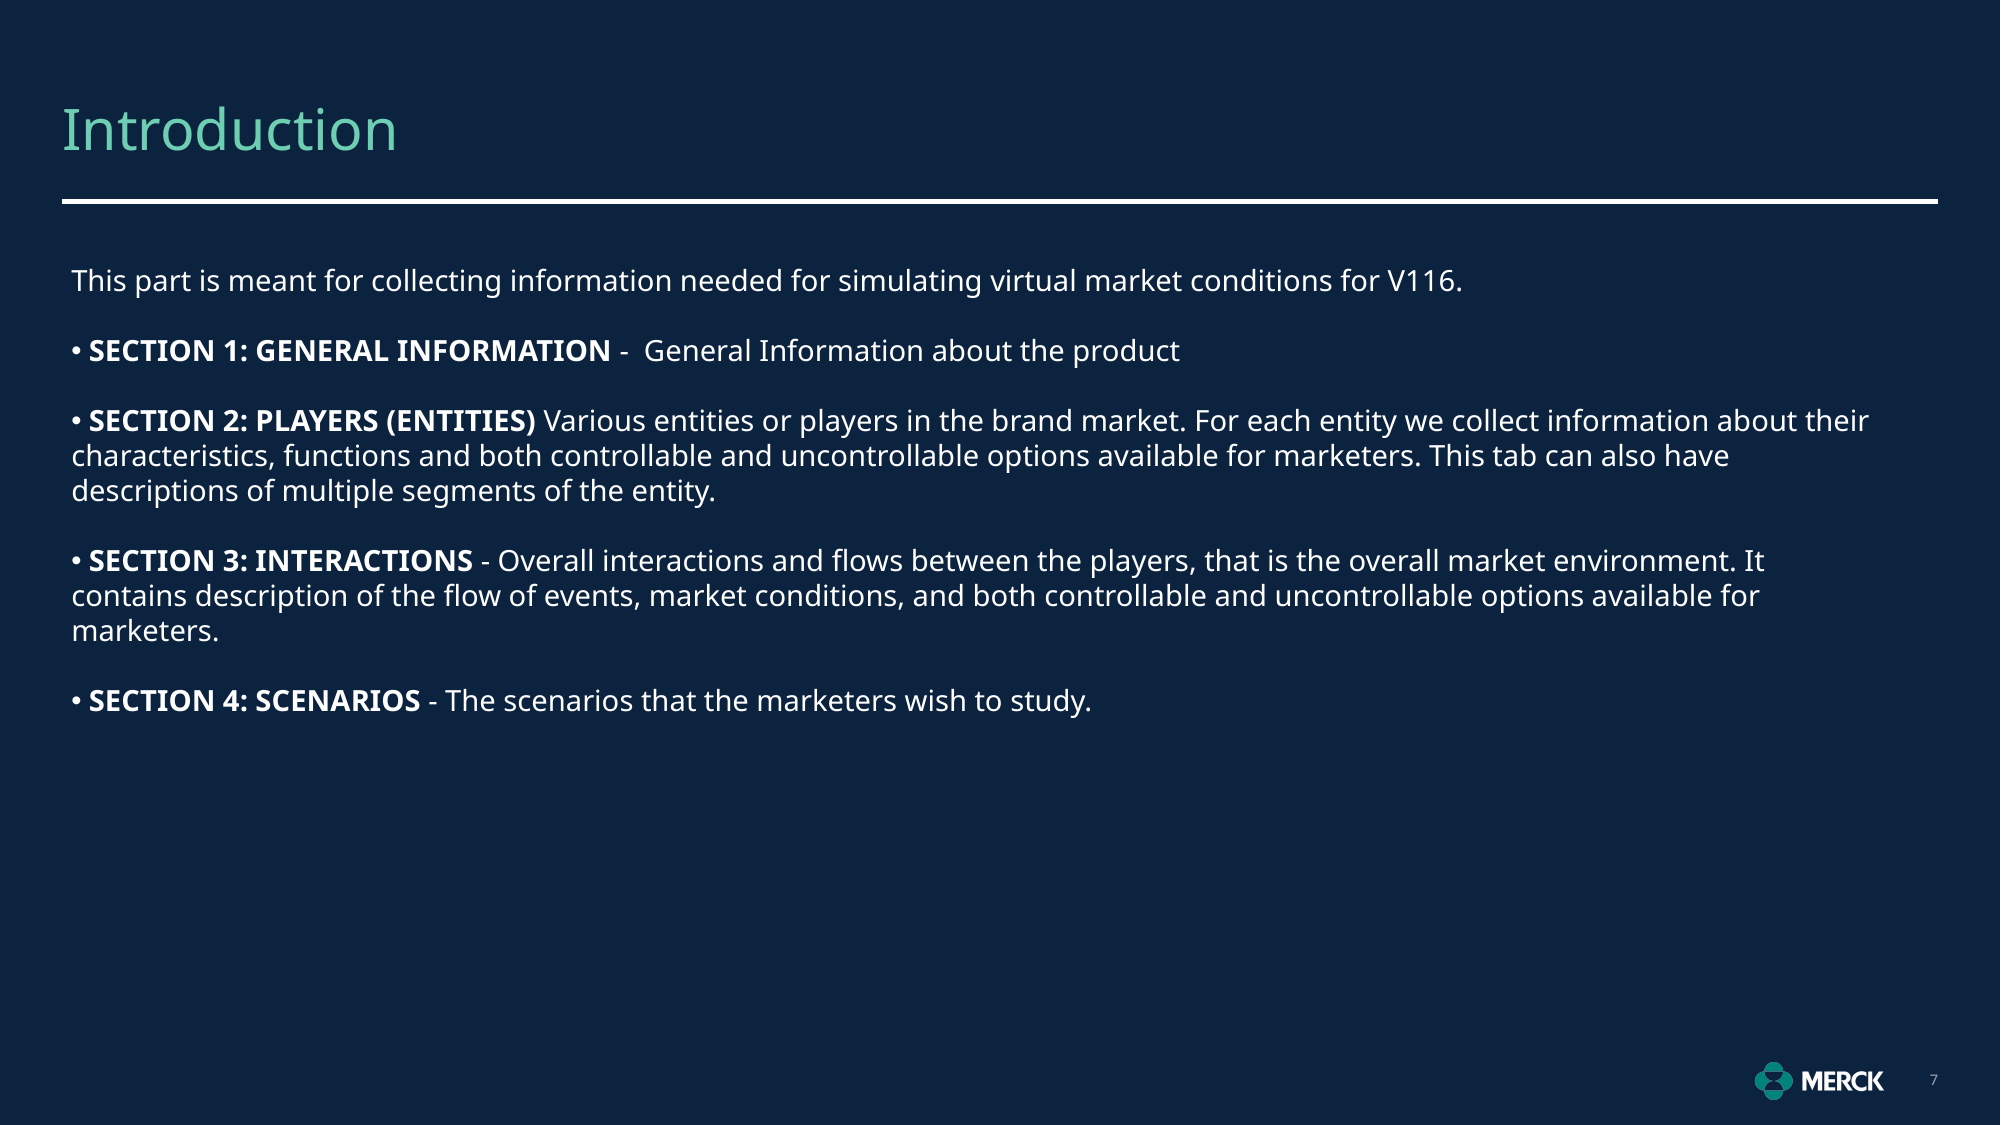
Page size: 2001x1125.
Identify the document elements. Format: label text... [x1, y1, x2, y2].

picture [1740, 1043, 1899, 1119]
slide_number 7 [1900, 1062, 1938, 1099]
text_box This part is meant for collecting information needed for simulating virtual market conditions for V116. SECTION 1: GENERAL INFORMATION - General Information about the product SECTION 2: PLAYERS (ENTITIES) Various entities or players in the brand market. For each entity we collect information about their characteristics, functions and both controllable and uncontrollable options available for marketers. This tab can also have descriptions of multiple segments of the entity. SECTION 3: INTERACTIONS - Overall interactions and flows between the players, that is the overall market environment. It contains description of the flow of events, market conditions, and both controllable and uncontrollable options available for marketers. SECTION 4: SCENARIOS - The scenarios that the marketers wish to study. [71, 262, 1886, 990]
title Introduction [62, 62, 1939, 202]
